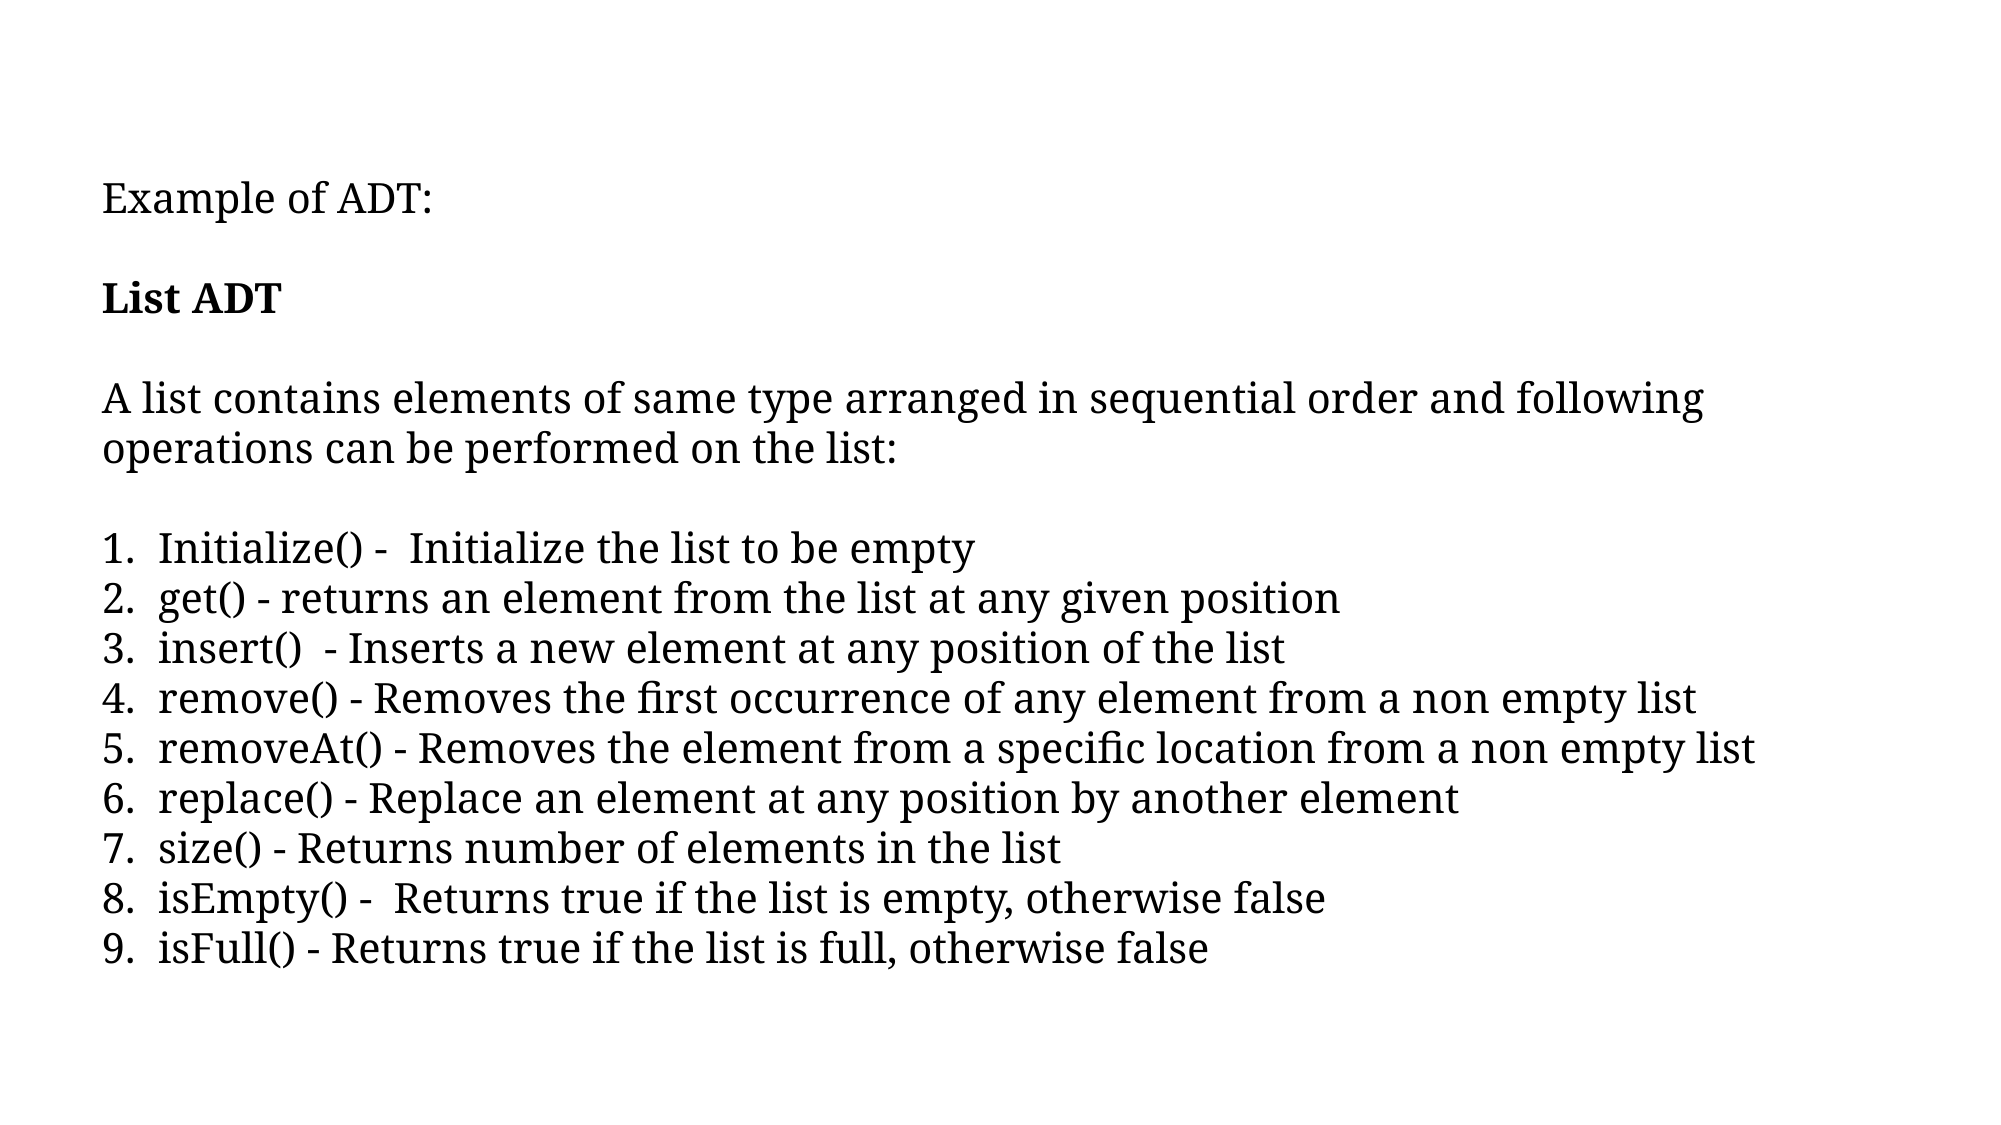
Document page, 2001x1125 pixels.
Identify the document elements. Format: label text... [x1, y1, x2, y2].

text_box Example of ADT: List ADT A list contains elements of same type arranged in sequential order and following operations can be performed on the list: Initialize() - Initialize the list to be empty get() - returns an element from the list at any given position insert() - Inserts a new element at any position of the list remove() - Removes the first occurrence of any element from a non empty list removeAt() - Removes the element from a specific location from a non empty list replace() - Replace an element at any position by another element size() - Returns number of elements in the list isEmpty() - Returns true if the list is empty, otherwise false isFull() - Returns true if the list is full, otherwise false [87, 164, 1834, 980]
